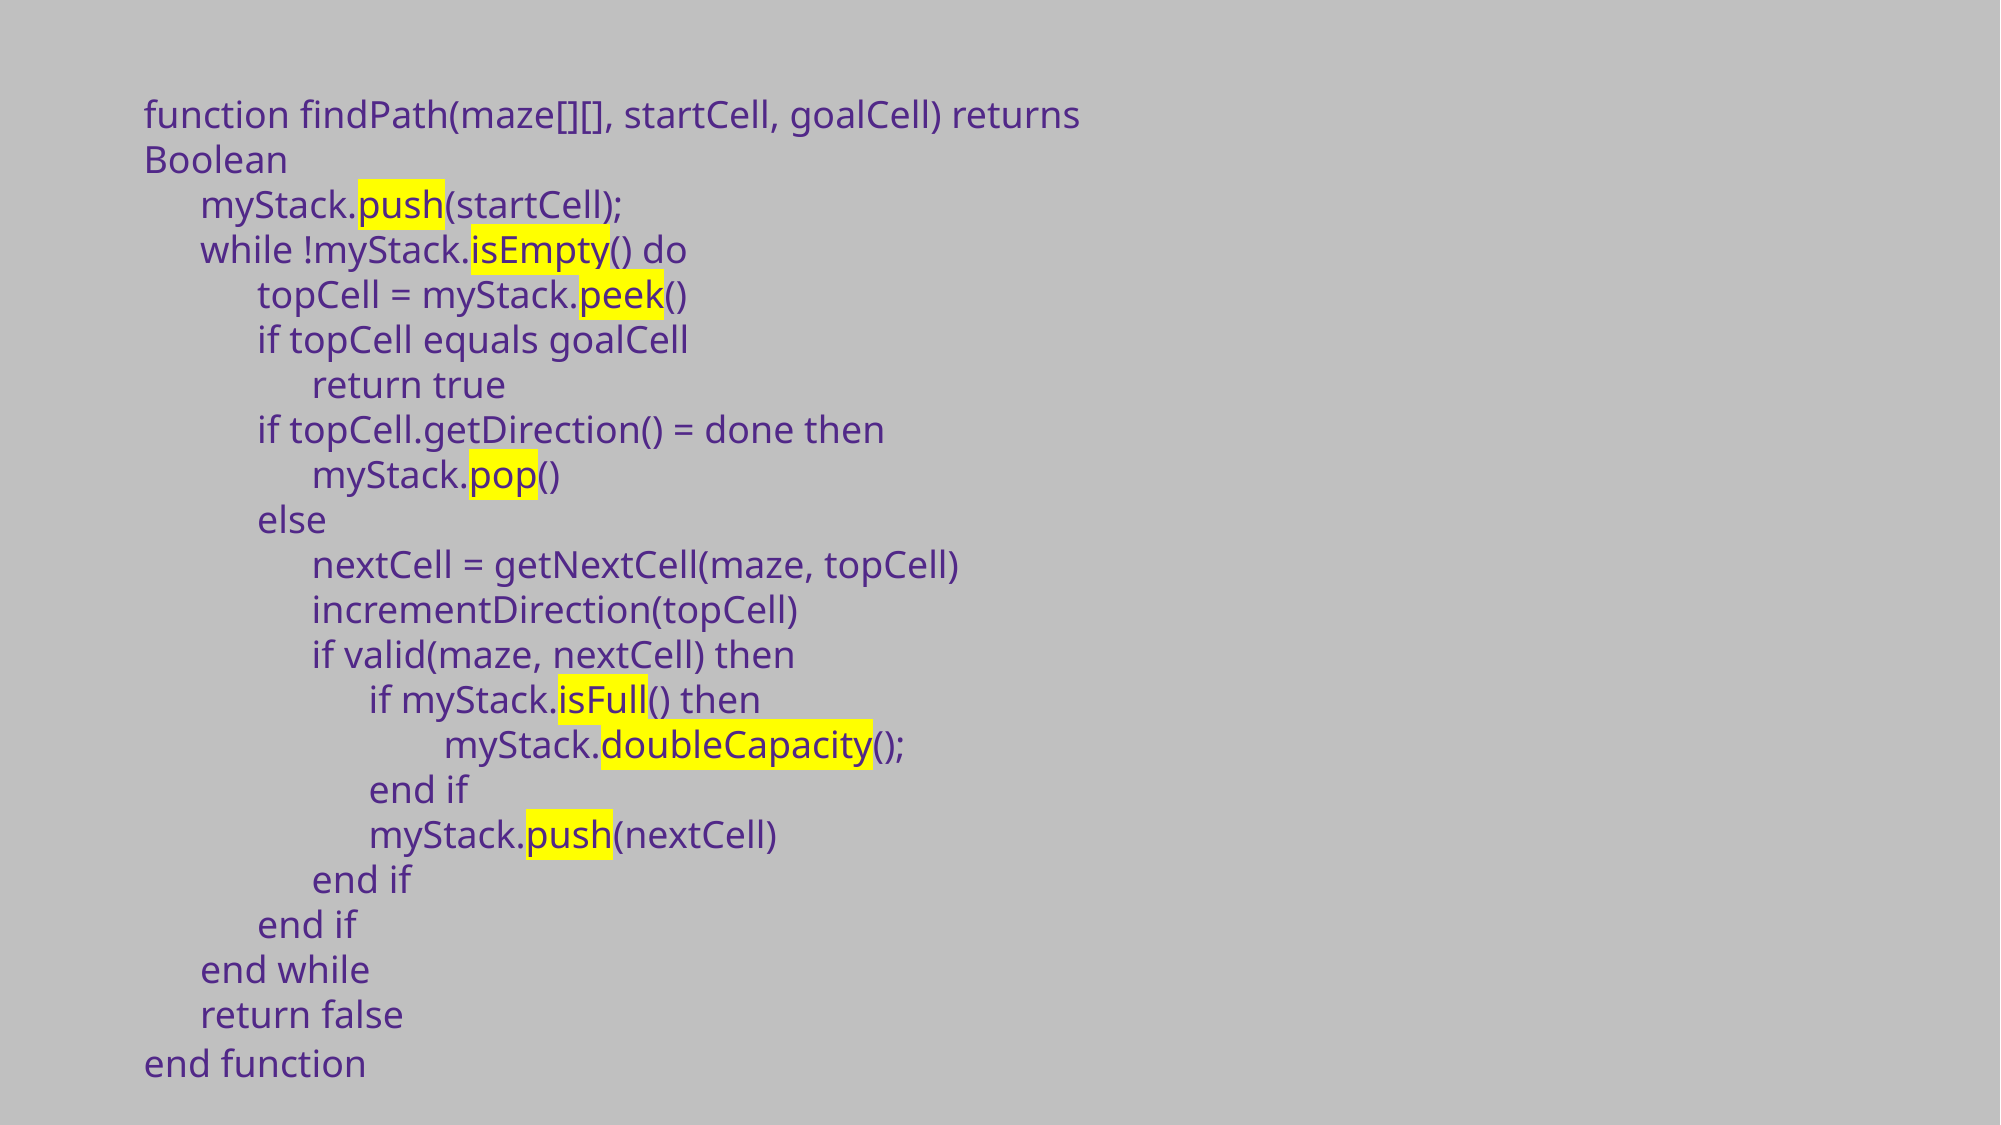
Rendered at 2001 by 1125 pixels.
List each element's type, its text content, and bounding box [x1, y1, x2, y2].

text_box function findPath(maze[][], startCell, goalCell) returns Boolean myStack.push(startCell); while !myStack.isEmpty() do topCell = myStack.peek() if topCell equals goalCell return true if topCell.getDirection() = done then myStack.pop() else nextCell = getNextCell(maze, topCell) incrementDirection(topCell) if valid(maze, nextCell) then if myStack.isFull() then myStack.doubleCapacity(); end if myStack.push(nextCell) end if end if end while return false end function [128, 83, 1129, 1092]
